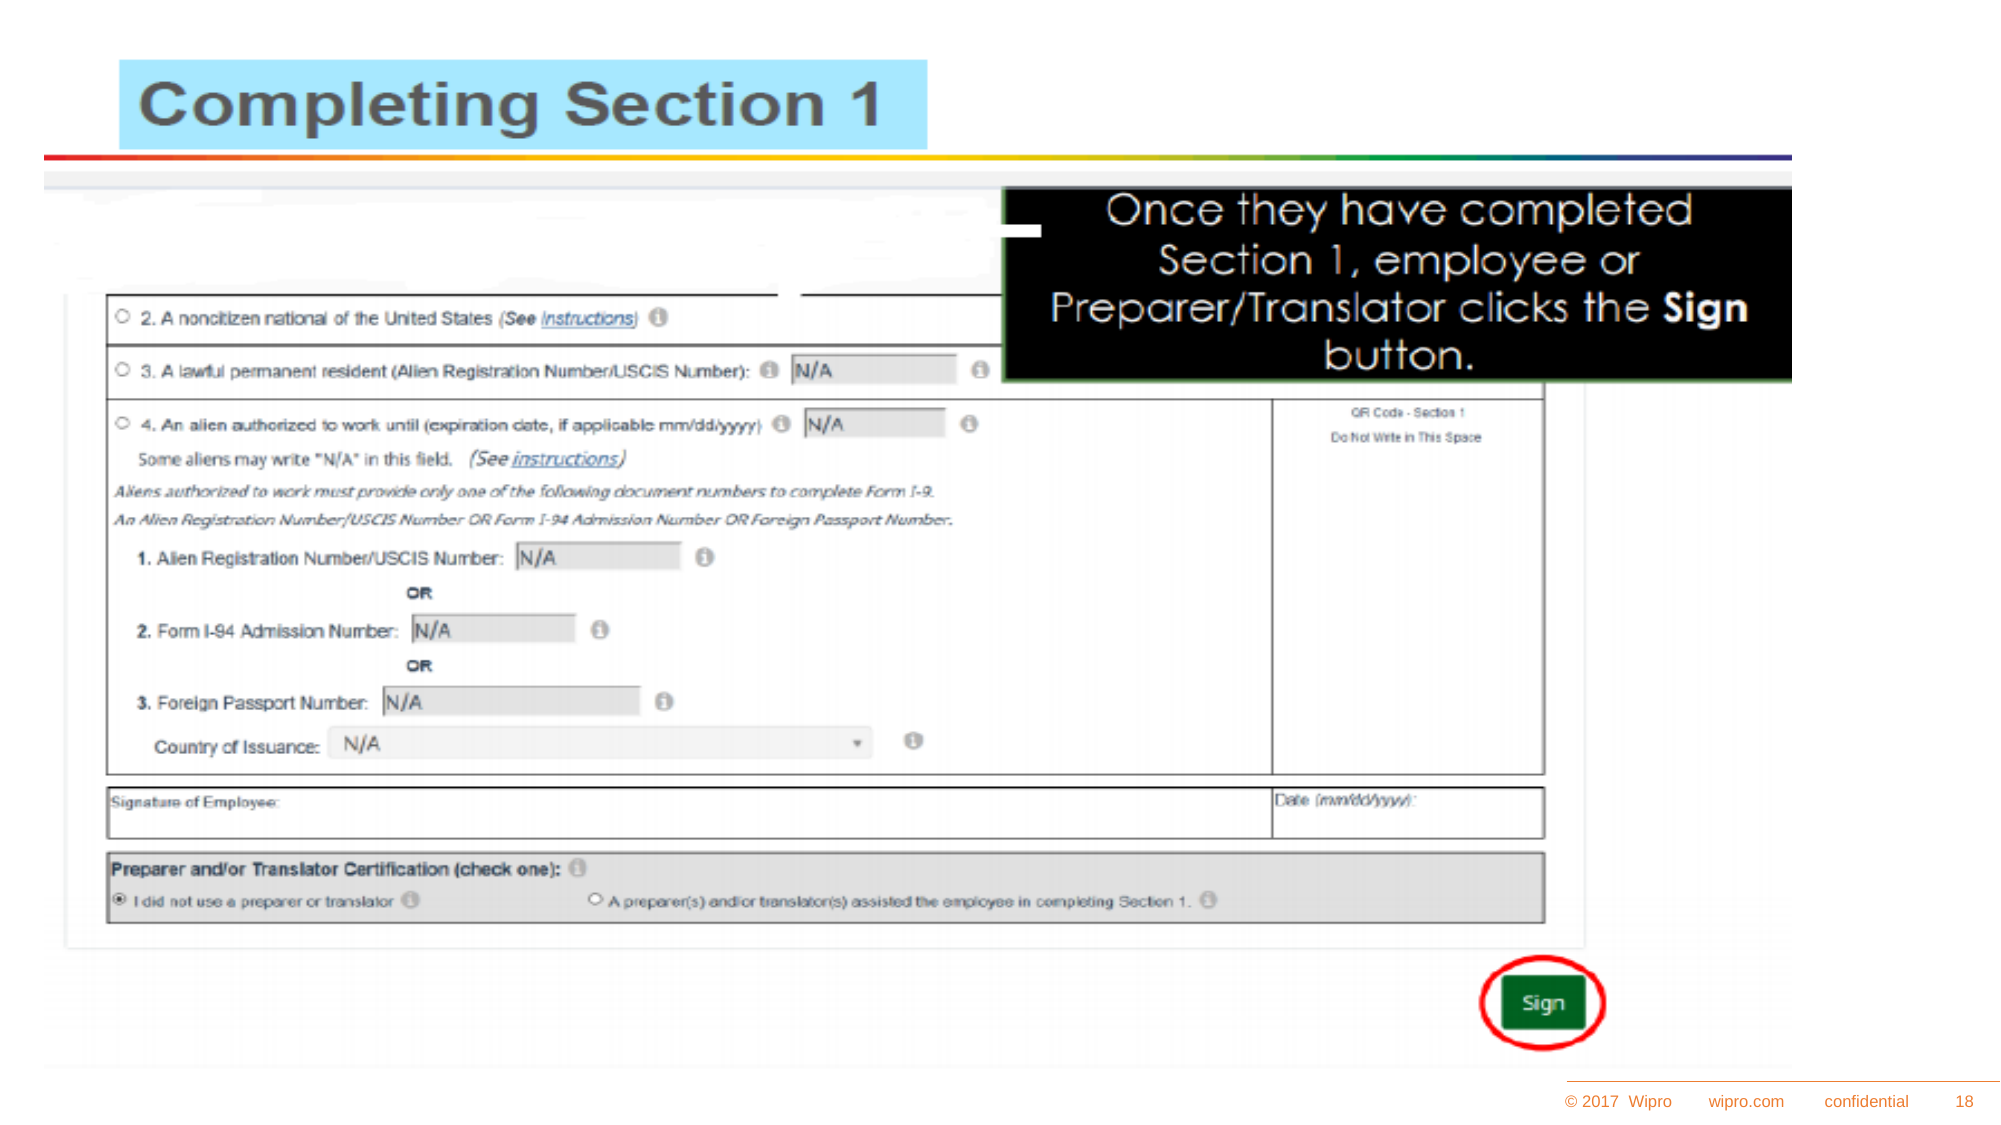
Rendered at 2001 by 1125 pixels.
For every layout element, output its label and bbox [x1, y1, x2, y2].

picture [44, 40, 1792, 1078]
